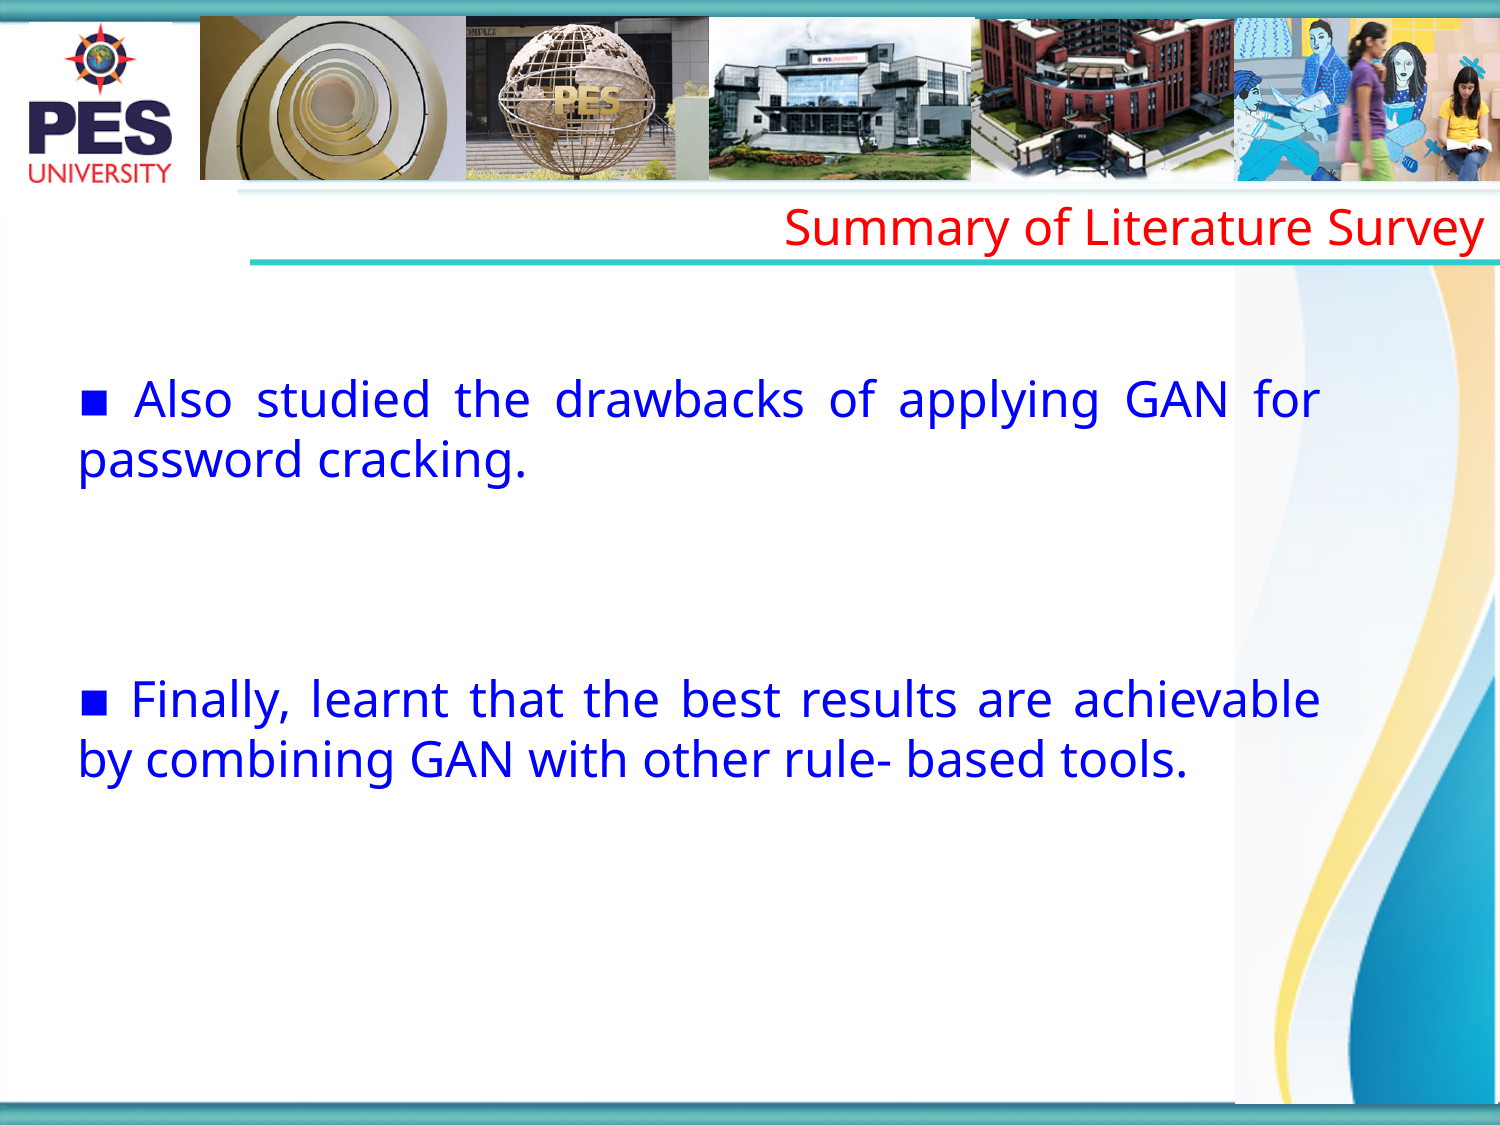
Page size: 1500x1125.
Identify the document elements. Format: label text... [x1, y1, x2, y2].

text_box Also studied the drawbacks of applying GAN for password cracking. Finally, learnt that the best results are achievable by combining GAN with other rule- based tools. [62, 299, 1338, 1075]
picture [0, 0, 1500, 187]
picture [0, 220, 1500, 1125]
text_box Summary of Literature Survey [224, 187, 1500, 264]
